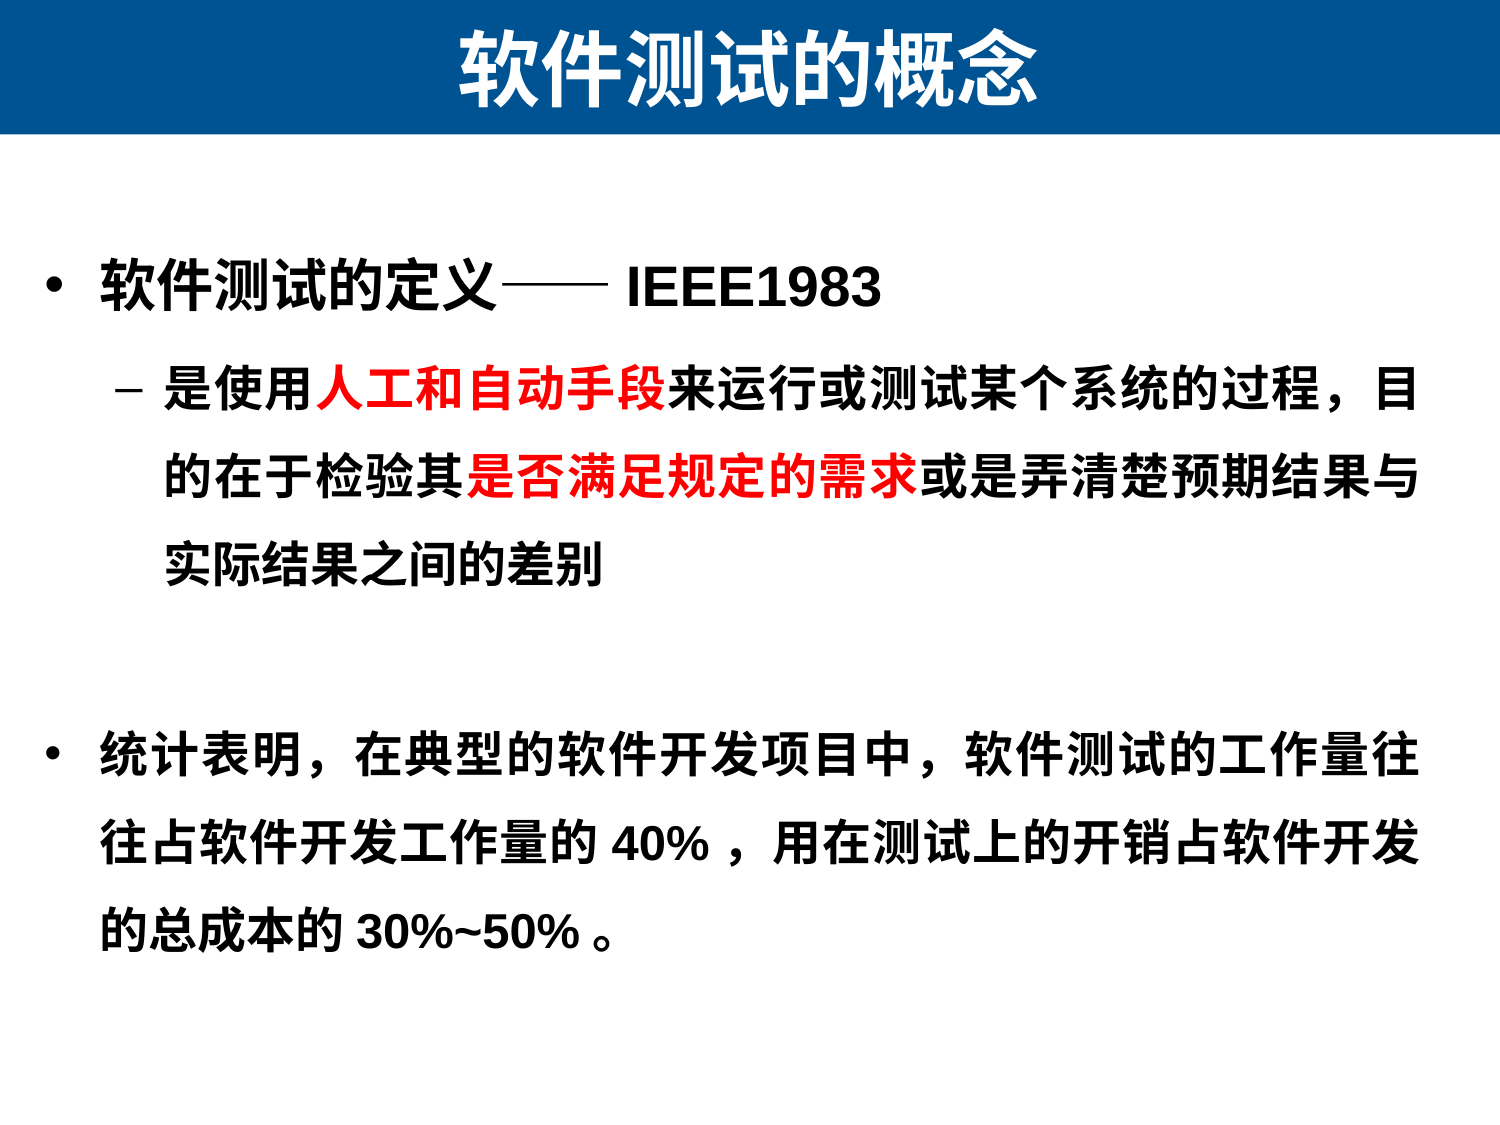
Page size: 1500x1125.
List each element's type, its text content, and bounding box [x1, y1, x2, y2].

list 软件测试的定义——IEEE1983 是使用人工和自动手段来运行或测试某个系统的过程，目的在于检验其是否满足规定的需求或是弄清楚预期结果与实际结果之间的差别 统计表明，在典型的软件开发项目中，软件测试的工作量往往占软件开发工作量的40%，用在测试上的开销占软件开发的总成本的30%~50%。 [29, 208, 1437, 969]
title 软件测试的概念 [0, 0, 1500, 135]
